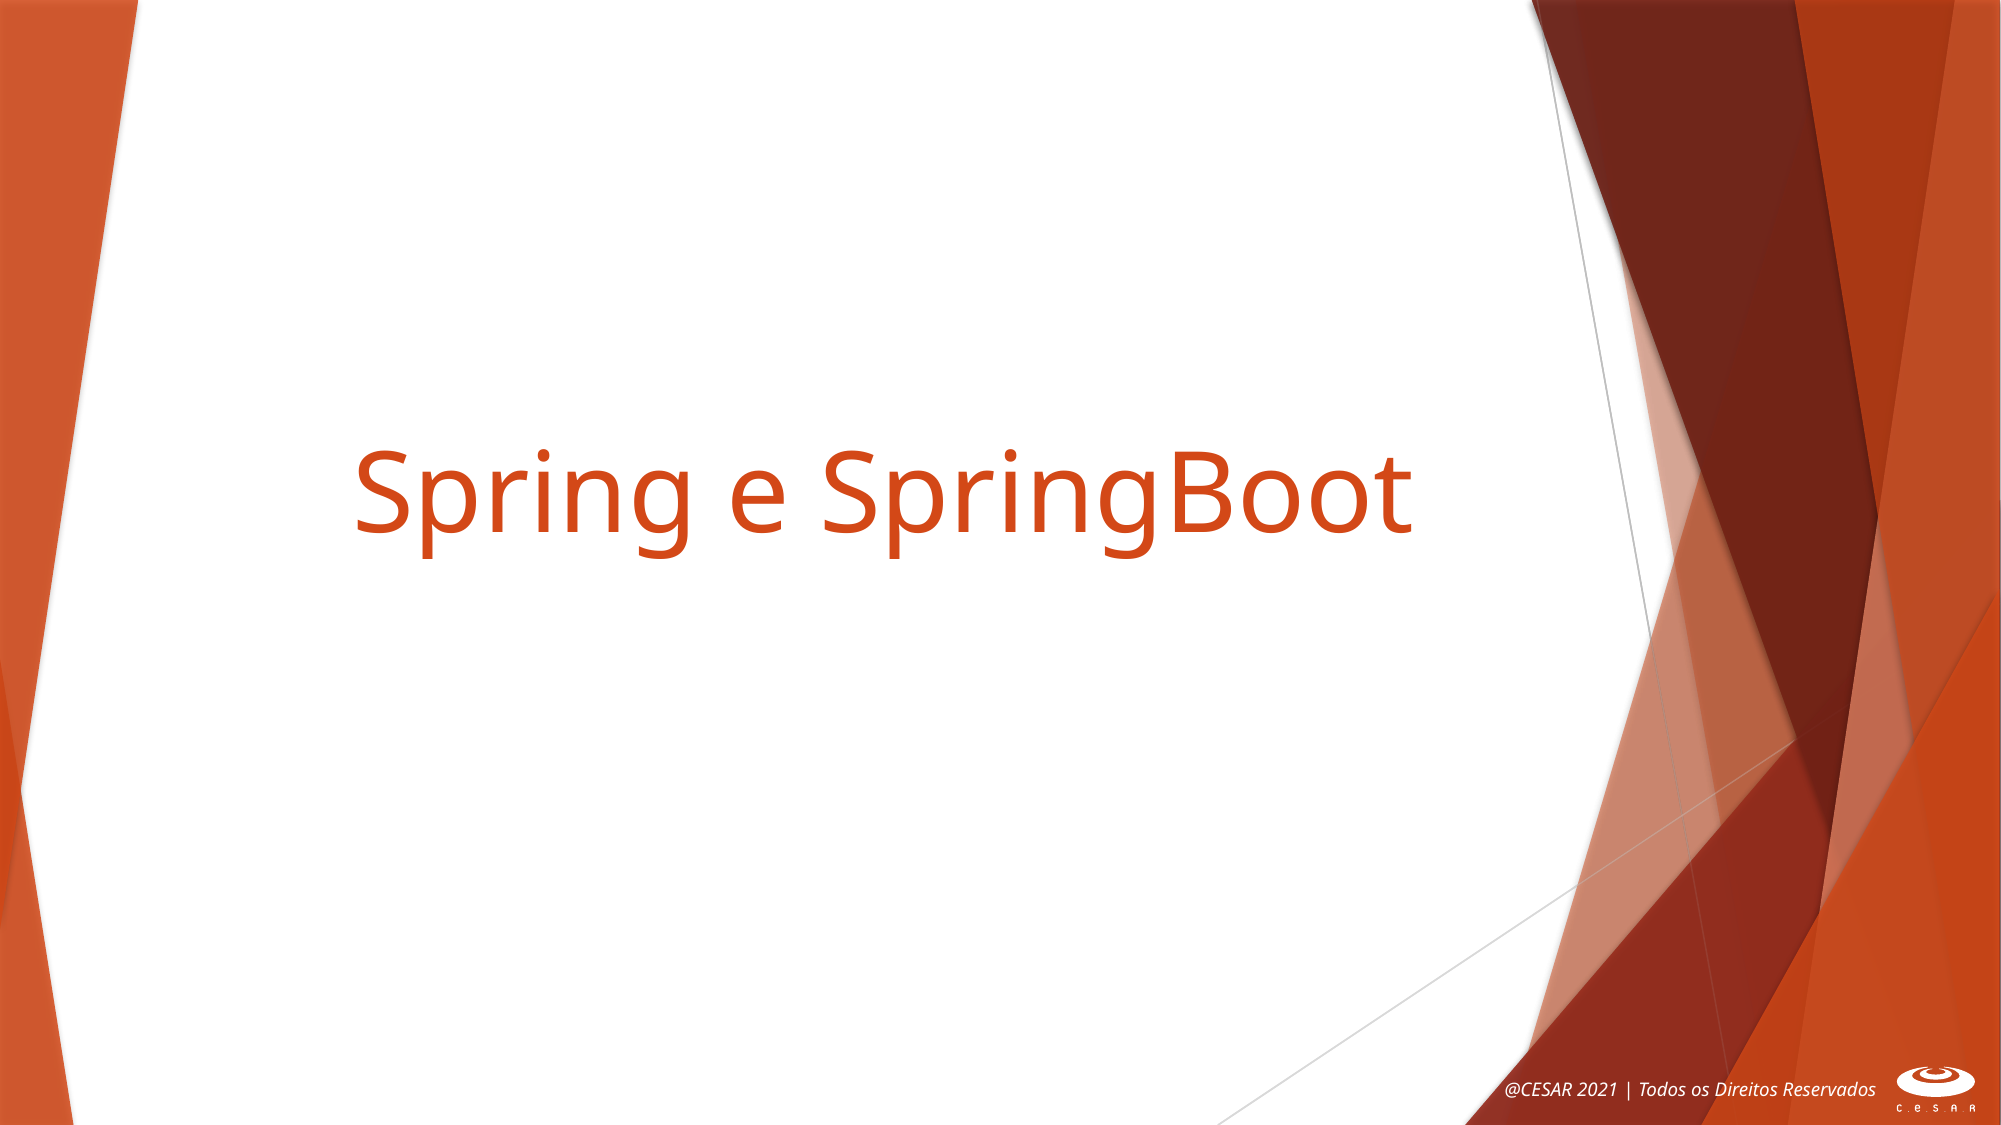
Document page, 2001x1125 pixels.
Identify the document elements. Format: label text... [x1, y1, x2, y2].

title Spring e SpringBoot [92, 292, 1675, 563]
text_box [1489, 1066, 1976, 1121]
